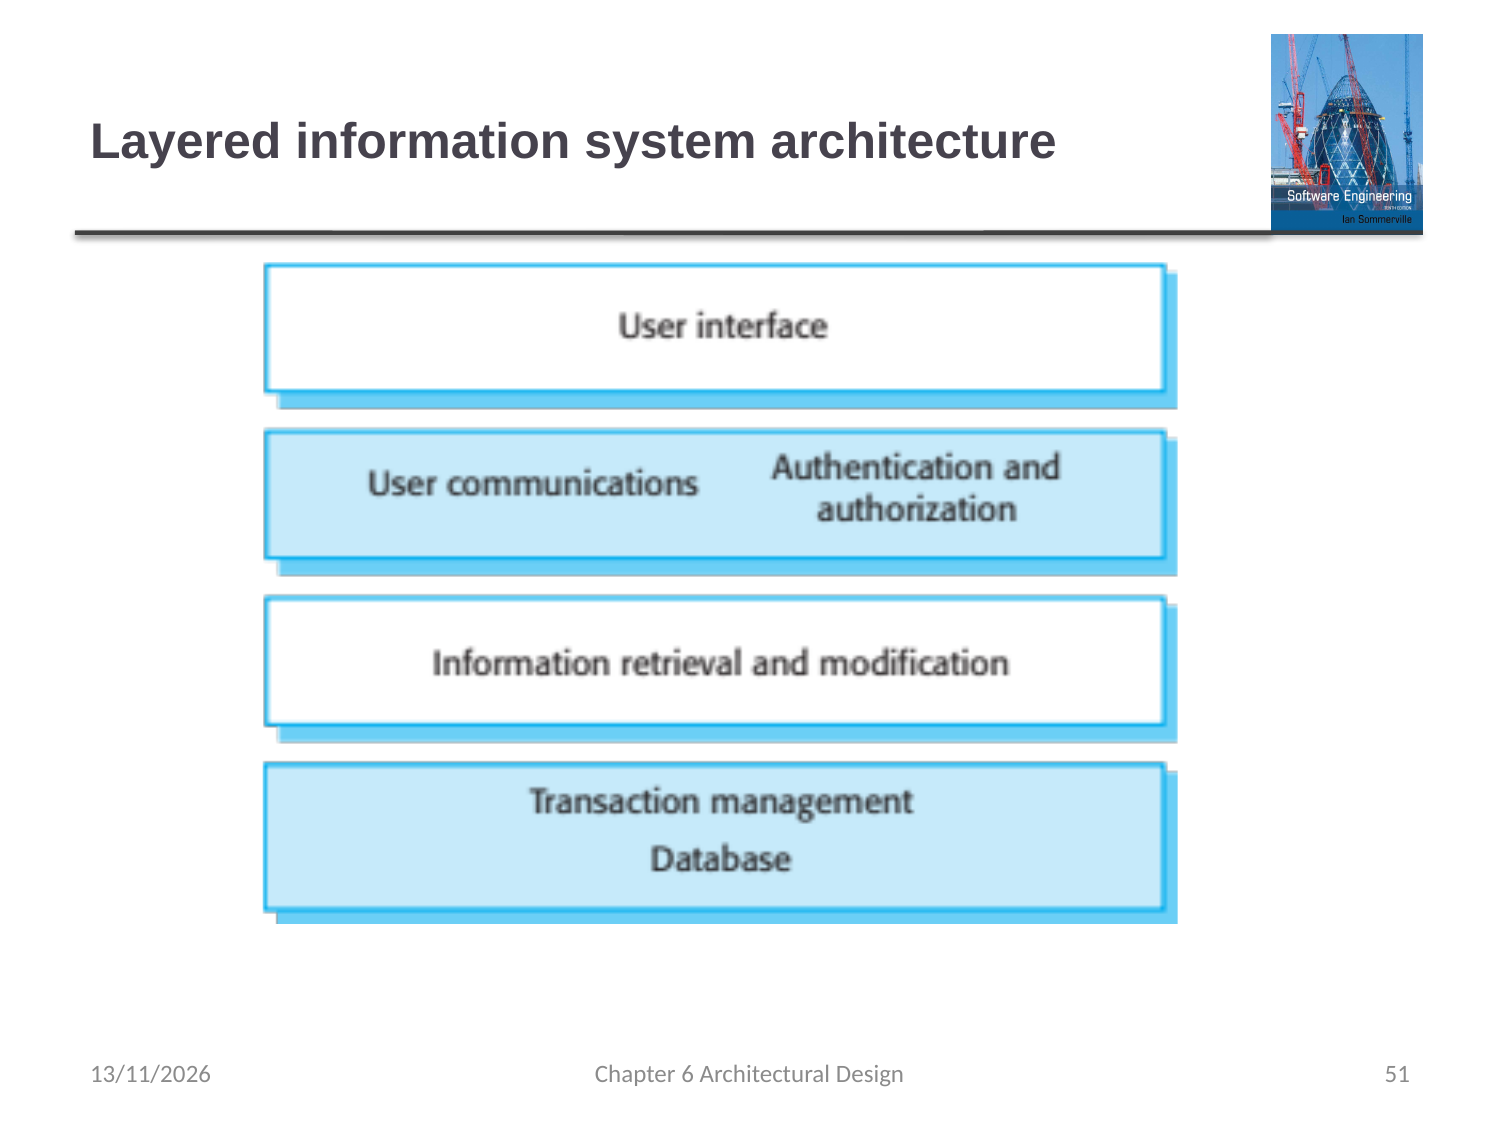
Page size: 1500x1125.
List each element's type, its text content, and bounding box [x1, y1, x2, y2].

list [119, 262, 1322, 924]
picture [1271, 34, 1423, 230]
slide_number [75, 1042, 425, 1103]
footer Chapter 6 Architectural Design [512, 1042, 988, 1103]
title Layered information system architecture [74, 44, 1272, 233]
slide_number 51 [1074, 1042, 1425, 1103]
